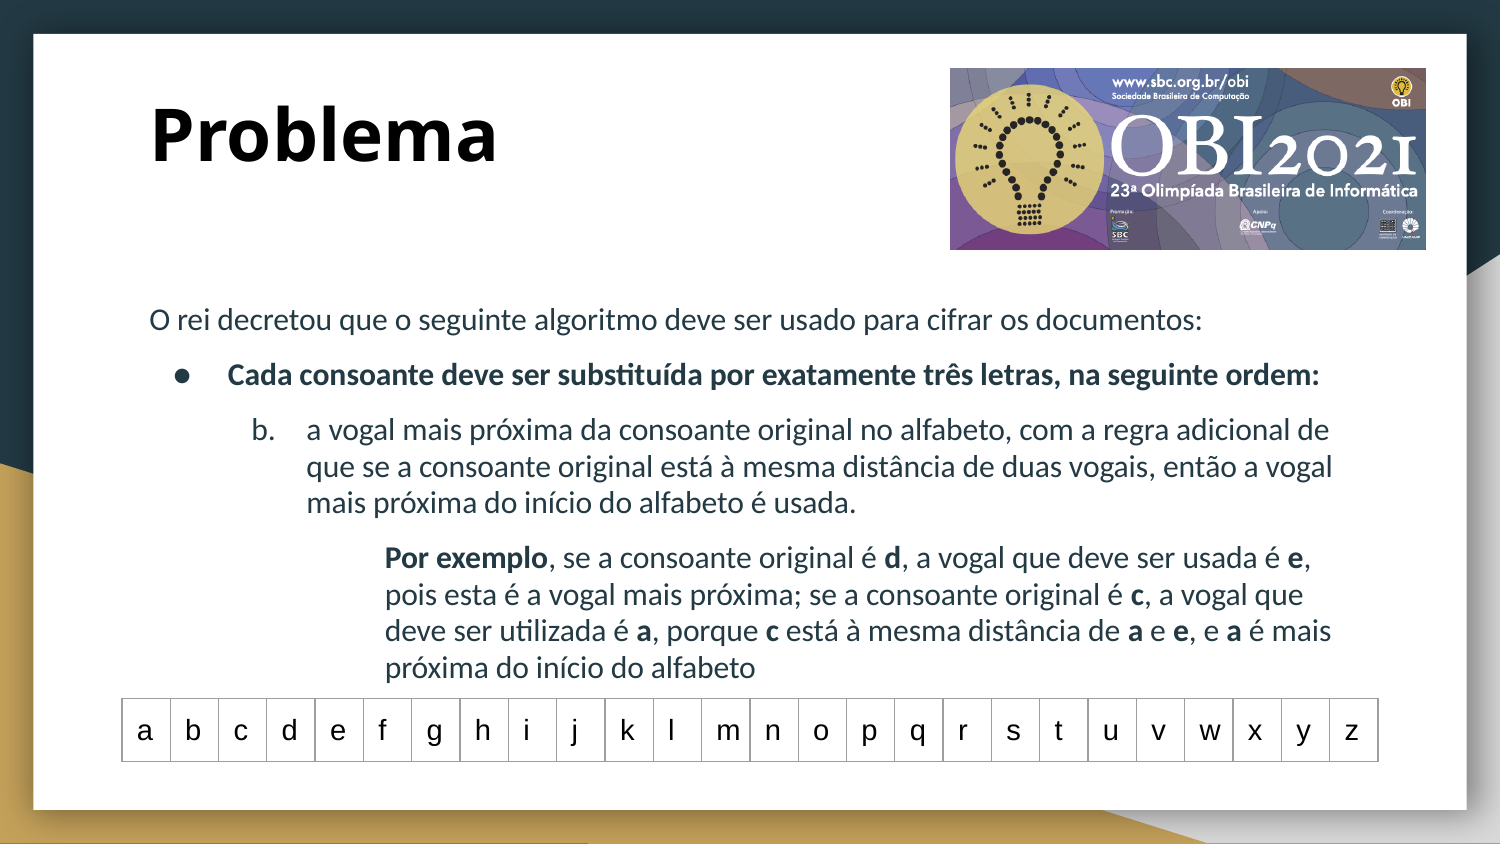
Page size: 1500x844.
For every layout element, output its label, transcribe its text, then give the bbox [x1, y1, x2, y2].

table_header d [267, 699, 314, 761]
table_header k [606, 699, 653, 761]
table_header q [895, 699, 942, 761]
table_header i [509, 699, 556, 761]
list O rei decretou que o seguinte algoritmo deve ser usado para cifrar os documentos: Cada consoante deve ser substituída por exatamente três letras, na seguinte ordem: a vogal mais próxima da consoante original no alfabeto, com a regra adicional de que se a consoante original está à mesma distância de duas vogais, então a vogal mais próxima do início do alfabeto é usada. Por exemplo, se a consoante original é d, a vogal que deve ser usada é e, pois esta é a vogal mais próxima; se a consoante original é c, a vogal que deve ser utilizada é a, porque c está à mesma distância de a e e, e a é mais próxima do início do alfabeto [134, 287, 1366, 698]
table_header w [1185, 699, 1232, 761]
table_header y [1282, 699, 1329, 761]
table_header e [316, 699, 363, 761]
table_header h [461, 699, 508, 761]
table_header g [412, 699, 459, 761]
table_header m [702, 699, 749, 761]
table_header t [1040, 699, 1087, 761]
table_header n [751, 699, 798, 761]
table_header j [557, 699, 604, 761]
table_header c [219, 699, 266, 761]
table_header a [123, 699, 170, 761]
table_header v [1137, 699, 1184, 761]
table_header p [847, 699, 894, 761]
table_header r [944, 699, 991, 761]
table_header b [171, 699, 218, 761]
table_header u [1089, 699, 1136, 761]
title Problema [134, 68, 949, 226]
table_header f [364, 699, 411, 761]
table_header z [1330, 699, 1377, 761]
table_header x [1234, 699, 1281, 761]
picture [950, 68, 1426, 250]
table_header s [992, 699, 1039, 761]
table_header o [799, 699, 846, 761]
table_header l [654, 699, 701, 761]
